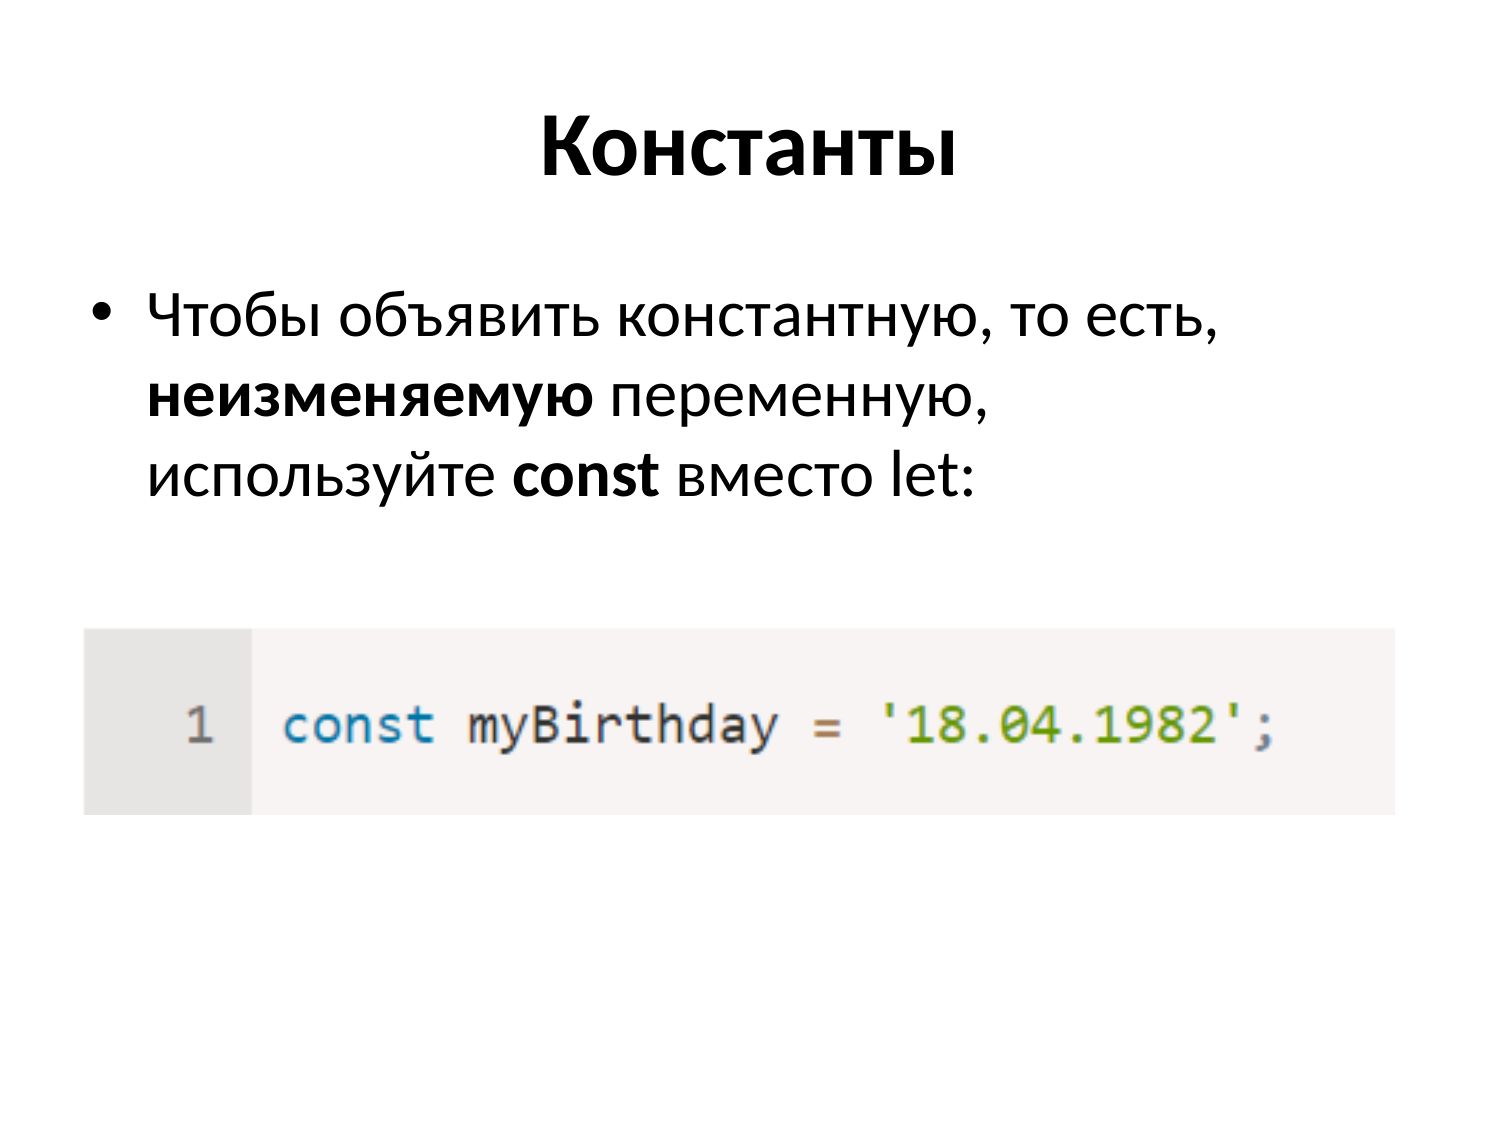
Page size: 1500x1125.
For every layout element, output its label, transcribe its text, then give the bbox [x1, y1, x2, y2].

title Константы [75, 45, 1425, 233]
list Чтобы объявить константную, то есть, неизменяемую переменную, используйте const вместо let: [75, 262, 1425, 1005]
picture [81, 620, 1396, 815]
